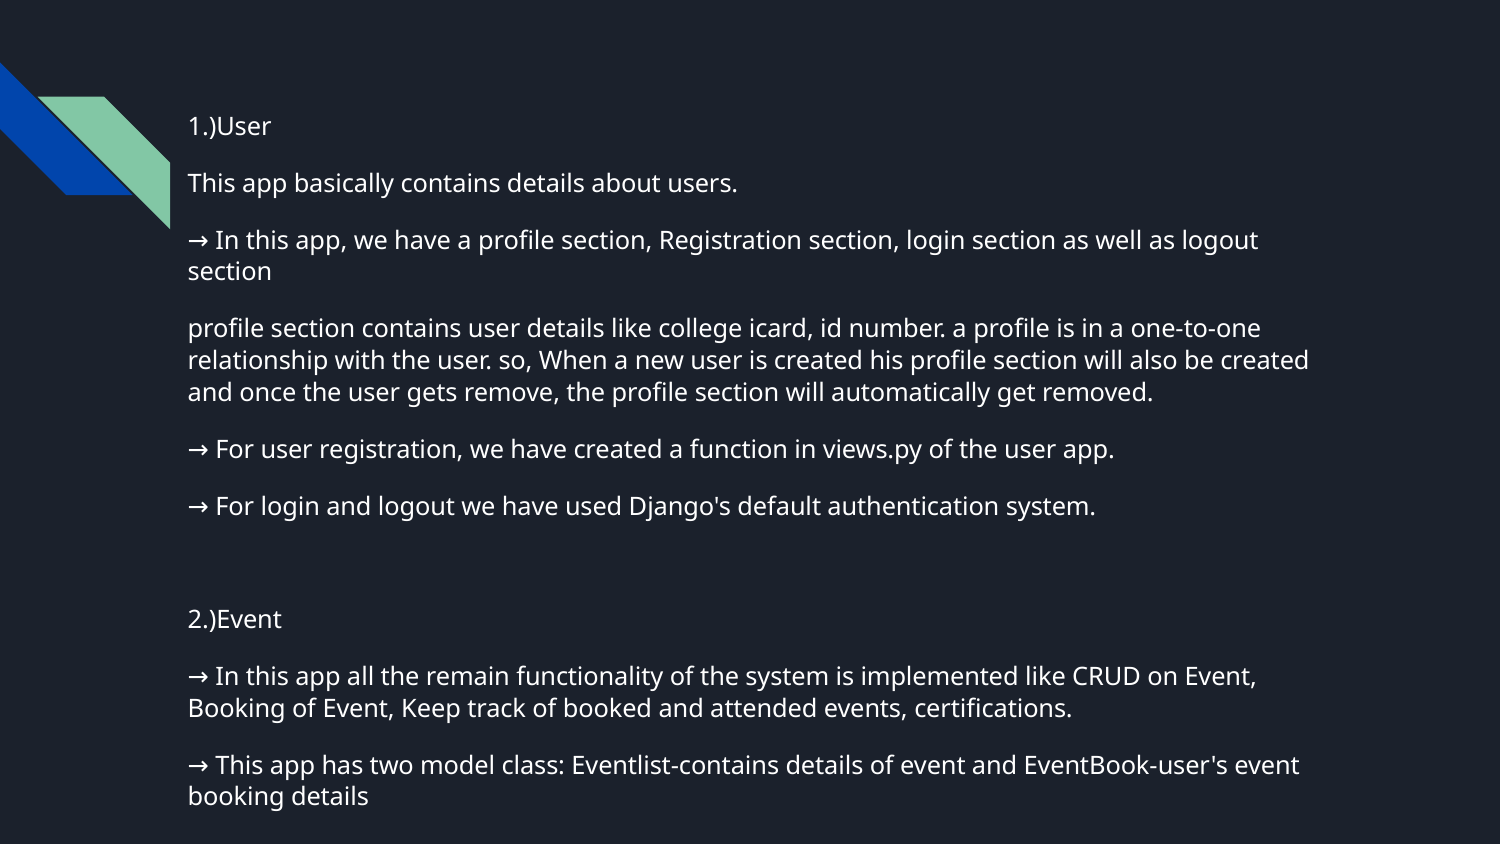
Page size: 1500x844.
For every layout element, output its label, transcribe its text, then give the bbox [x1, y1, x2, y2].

list 1.)User This app basically contains details about users. → In this app, we have a profile section, Registration section, login section as well as logout section profile section contains user details like college icard, id number. a profile is in a one-to-one relationship with the user. so, When a new user is created his profile section will also be created and once the user gets remove, the profile section will automatically get removed. → For user registration, we have created a function in views.py of the user app. → For login and logout we have used Django's default authentication system. 2.)Event → In this app all the remain functionality of the system is implemented like CRUD on Event, Booking of Event, Keep track of booked and attended events, certifications. → This app has two model class: Eventlist-contains details of event and EventBook-user's event booking details [172, 93, 1328, 572]
